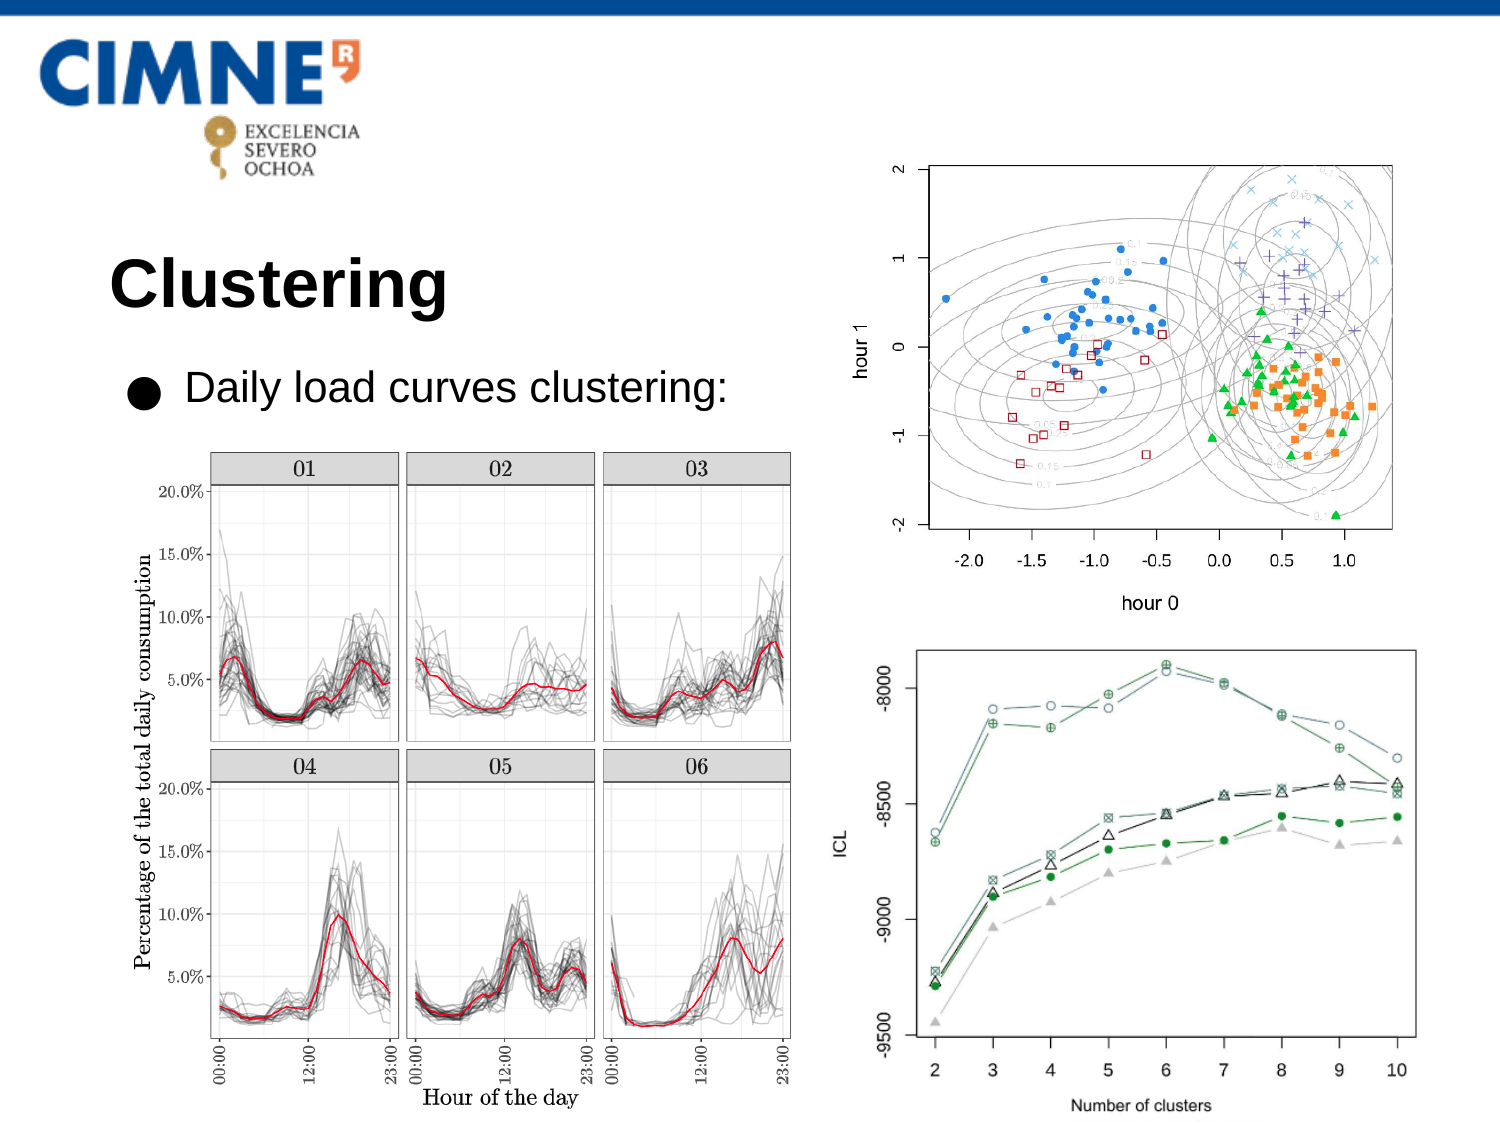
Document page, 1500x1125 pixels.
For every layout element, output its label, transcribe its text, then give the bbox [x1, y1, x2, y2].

text_box Clustering [94, 240, 836, 357]
text_box Daily load curves clustering: [94, 357, 836, 1086]
picture [106, 425, 802, 1125]
picture [0, 0, 1500, 1125]
